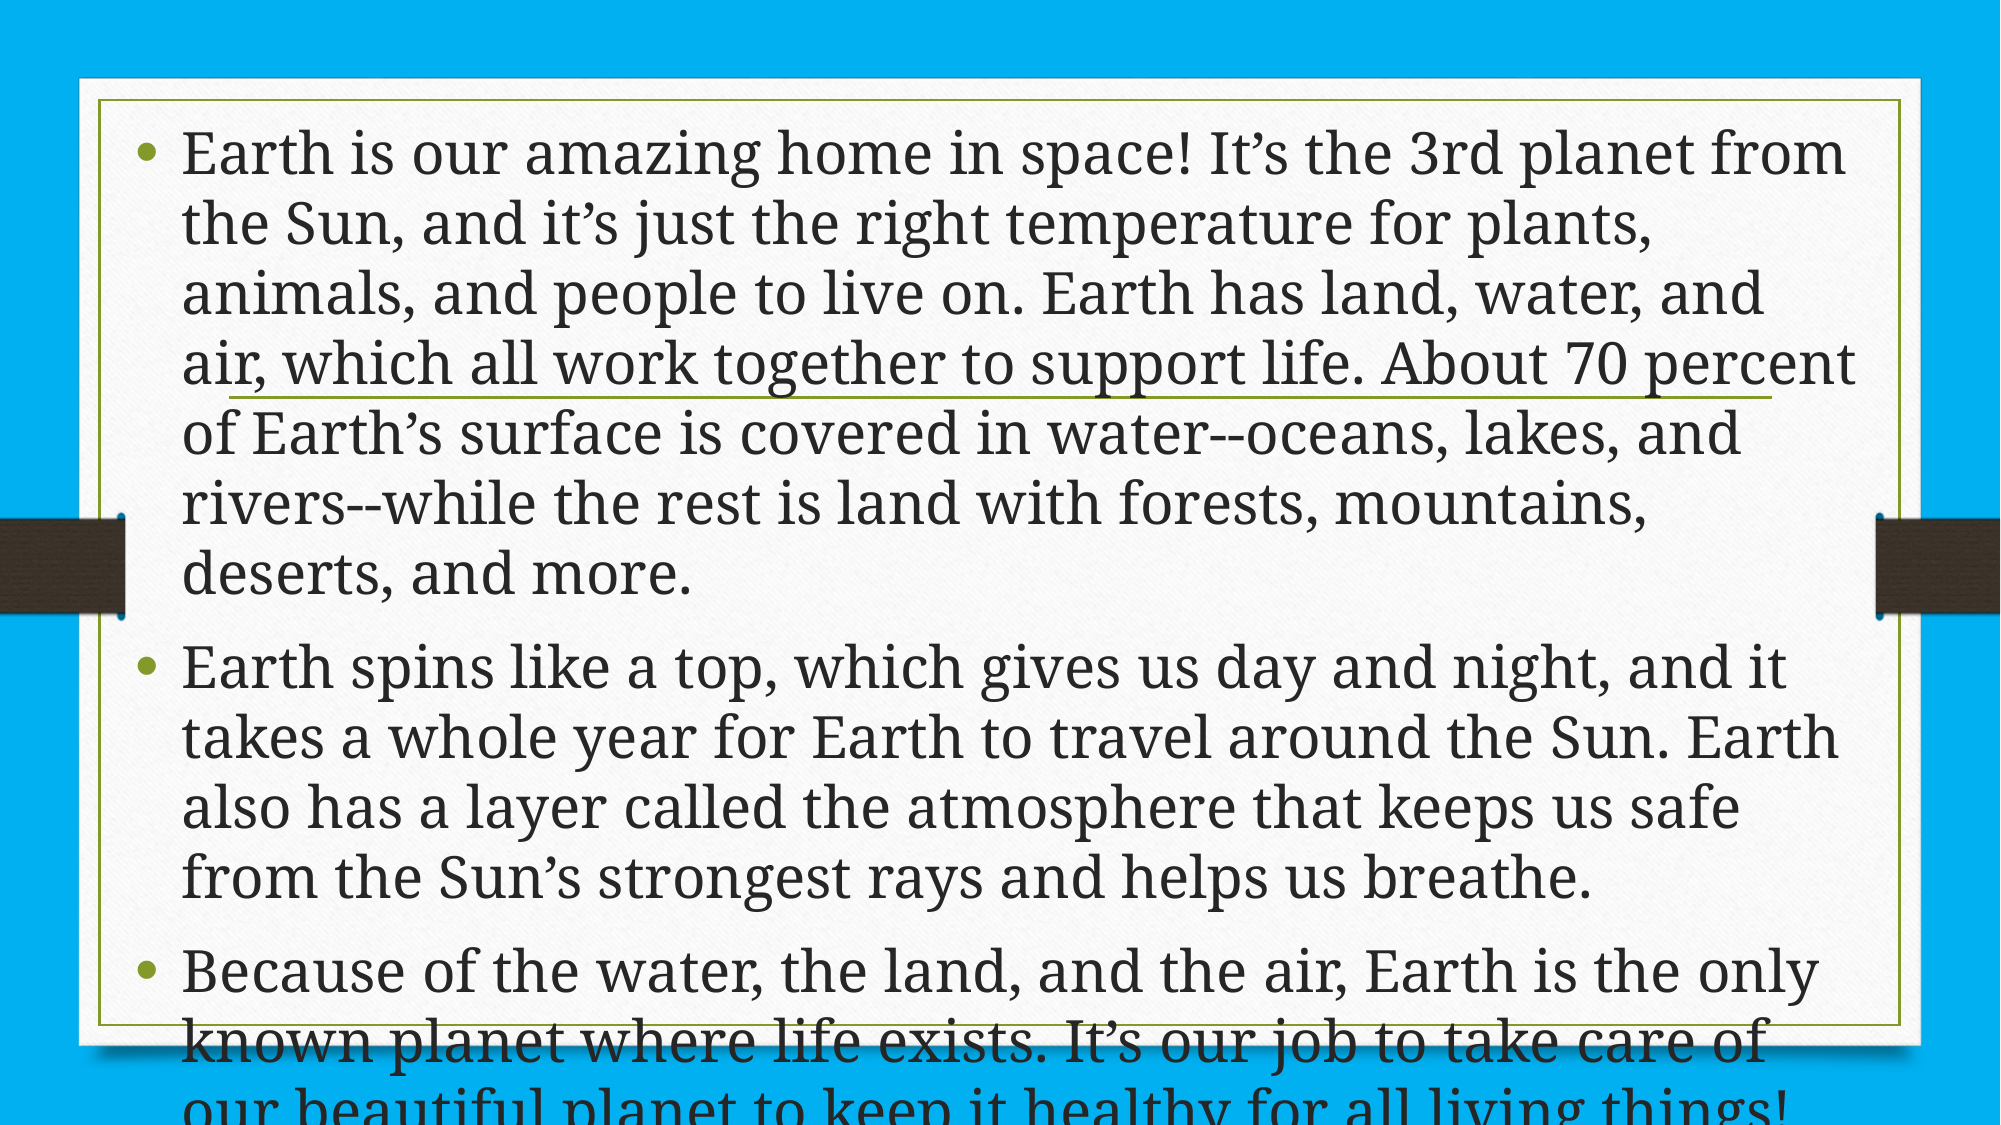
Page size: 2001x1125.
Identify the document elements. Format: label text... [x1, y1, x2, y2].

picture [496, 1102, 503, 1125]
picture [334, 1101, 357, 1125]
picture [534, 1089, 540, 1125]
picture [1604, 1095, 1619, 1125]
picture [1757, 1101, 1767, 1108]
picture [1012, 1054, 1022, 1062]
picture [756, 1095, 771, 1125]
picture [622, 1101, 642, 1125]
picture [1694, 1101, 1707, 1125]
picture [1129, 1089, 1135, 1125]
picture [309, 1101, 326, 1125]
picture [1097, 1101, 1117, 1125]
picture [1306, 1102, 1314, 1125]
list Earth is our amazing home in space! It’s the 3rd planet from the Sun, and it’s just the right temperature for plants, animals, and people to live on. Earth has land, water, and air, which all work together to support life. About 70 percent of Earth’s surface is covered in water--oceans, lakes, and rivers--while the rest is land with forests, mountains, deserts, and more. Earth spins like a top, which gives us day and night, and it takes a whole year for Earth to travel around the Sun. Earth also has a layer called the atmosphere that keeps us safe from the Sun’s strongest rays and helps us breathe. Because of the water, the land, and the air, Earth is the only known planet where life exists. It’s our job to take care of our beautiful planet to keep it healthy for all living things! [120, 108, 1880, 927]
picture [1663, 1102, 1670, 1125]
picture [910, 1055, 921, 1061]
picture [777, 1101, 803, 1125]
picture [0, 79, 2001, 1075]
picture [1682, 1102, 1690, 1125]
picture [1488, 1102, 1495, 1112]
picture [185, 1101, 211, 1125]
picture [1433, 1089, 1439, 1125]
picture [921, 1102, 929, 1125]
picture [238, 1102, 245, 1125]
picture [620, 1115, 632, 1125]
picture [577, 1101, 594, 1125]
picture [1467, 1102, 1480, 1125]
picture [1218, 1102, 1229, 1125]
picture [1201, 1102, 1214, 1125]
picture [1534, 1101, 1547, 1125]
picture [990, 1095, 1005, 1125]
picture [1559, 1101, 1578, 1121]
picture [434, 1095, 449, 1125]
picture [843, 1102, 852, 1109]
picture [1348, 1115, 1360, 1125]
picture [603, 1089, 609, 1125]
picture [1064, 1101, 1087, 1125]
picture [367, 1101, 387, 1125]
picture [257, 1102, 265, 1125]
picture [666, 1101, 679, 1125]
picture [1272, 1101, 1298, 1125]
picture [457, 1102, 464, 1125]
picture [267, 1101, 278, 1107]
picture [690, 1101, 713, 1125]
picture [566, 1102, 574, 1125]
picture [219, 1102, 226, 1125]
picture [1382, 1089, 1388, 1125]
picture [398, 1102, 405, 1125]
picture [1522, 1102, 1530, 1125]
picture [365, 1115, 377, 1125]
picture [485, 1088, 494, 1093]
picture [1451, 1102, 1458, 1125]
picture [973, 1102, 980, 1125]
picture [1626, 1089, 1634, 1125]
picture [1167, 1089, 1175, 1125]
picture [1145, 1095, 1160, 1125]
picture [1316, 1101, 1327, 1107]
picture [965, 1054, 975, 1062]
picture [515, 1102, 522, 1125]
picture [1350, 1101, 1370, 1125]
picture [932, 1101, 949, 1125]
picture [890, 1101, 913, 1125]
picture [1028, 1089, 1036, 1125]
picture [720, 1095, 735, 1125]
picture [1095, 1115, 1107, 1125]
picture [1503, 1102, 1510, 1125]
picture [859, 1101, 882, 1125]
picture [1039, 1101, 1053, 1125]
picture [1779, 1091, 1784, 1119]
picture [1719, 1101, 1738, 1121]
picture [827, 1089, 848, 1125]
picture [1750, 1102, 1769, 1125]
picture [1249, 1089, 1266, 1125]
picture [1400, 1089, 1406, 1125]
picture [654, 1102, 662, 1125]
picture [473, 1089, 490, 1125]
picture [1261, 1088, 1270, 1093]
picture [417, 1102, 424, 1125]
picture [1637, 1101, 1651, 1125]
picture [299, 1089, 306, 1125]
picture [1121, 1054, 1131, 1062]
picture [1178, 1101, 1192, 1125]
